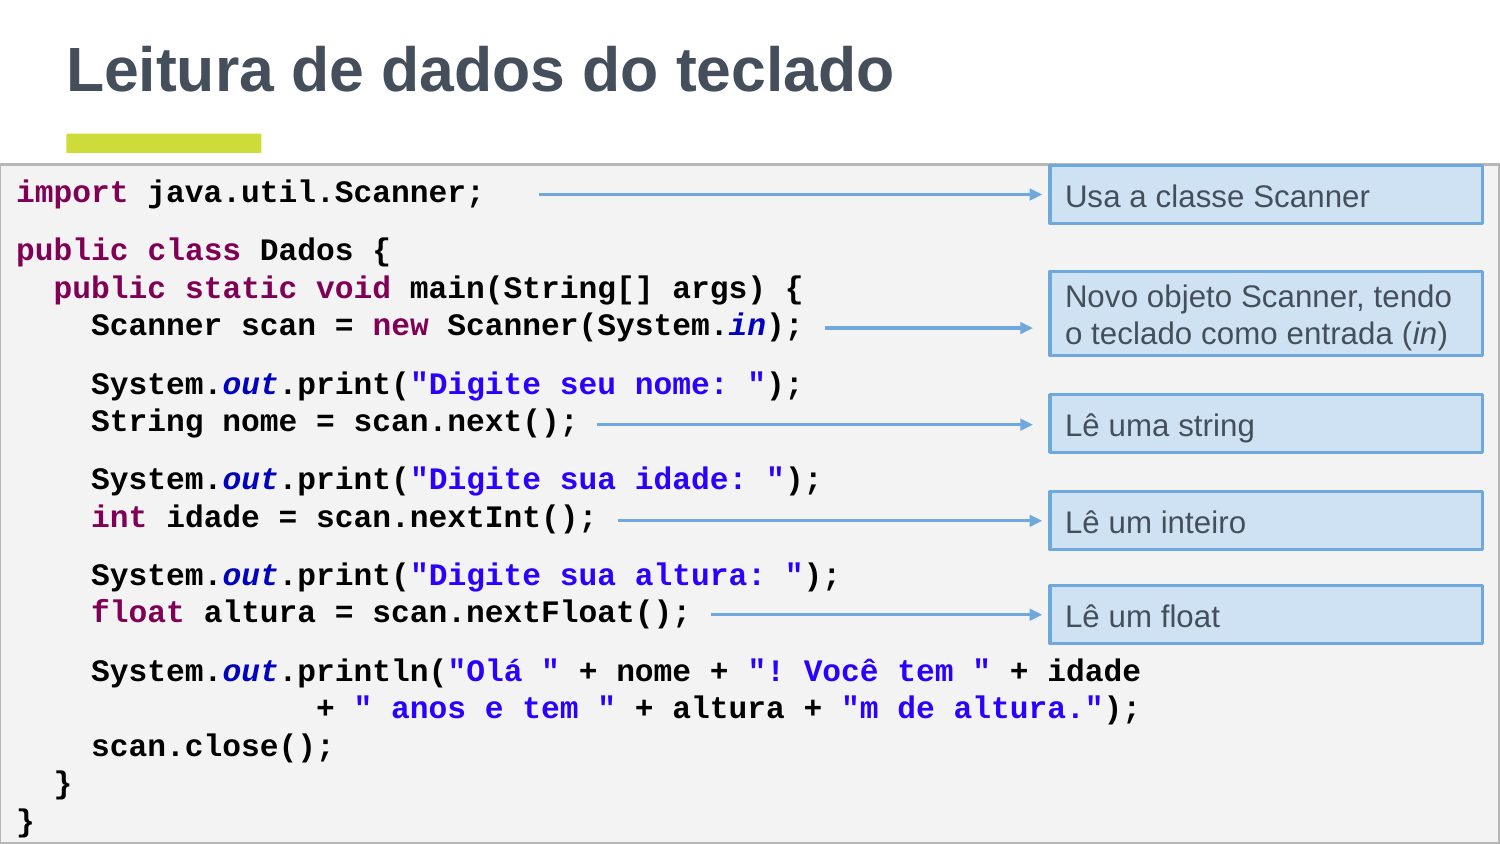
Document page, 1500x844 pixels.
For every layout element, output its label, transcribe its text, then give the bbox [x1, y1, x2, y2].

title Leitura de dados do teclado [51, 0, 1449, 134]
text_box Lê um inteiro [1049, 491, 1483, 550]
text_box Lê uma string [1049, 394, 1483, 453]
text_box Usa a classe Scanner [1049, 165, 1483, 224]
text_box import java.util.Scanner; public class Dados { public static void main(String[] args) { Scanner scan = new Scanner(System.in); System.out.print("Digite seu nome: "); String nome = scan.next(); System.out.print("Digite sua idade: "); int idade = scan.nextInt(); System.out.print("Digite sua altura: "); float altura = scan.nextFloat(); System.out.println("Olá " + nome + "! Você tem " + idade + " anos e tem " + altura + "m de altura."); scan.close(); } } [0, 164, 1500, 844]
text_box Novo objeto Scanner, tendo o teclado como entrada (in) [1049, 271, 1483, 356]
text_box Lê um float [1049, 585, 1483, 644]
